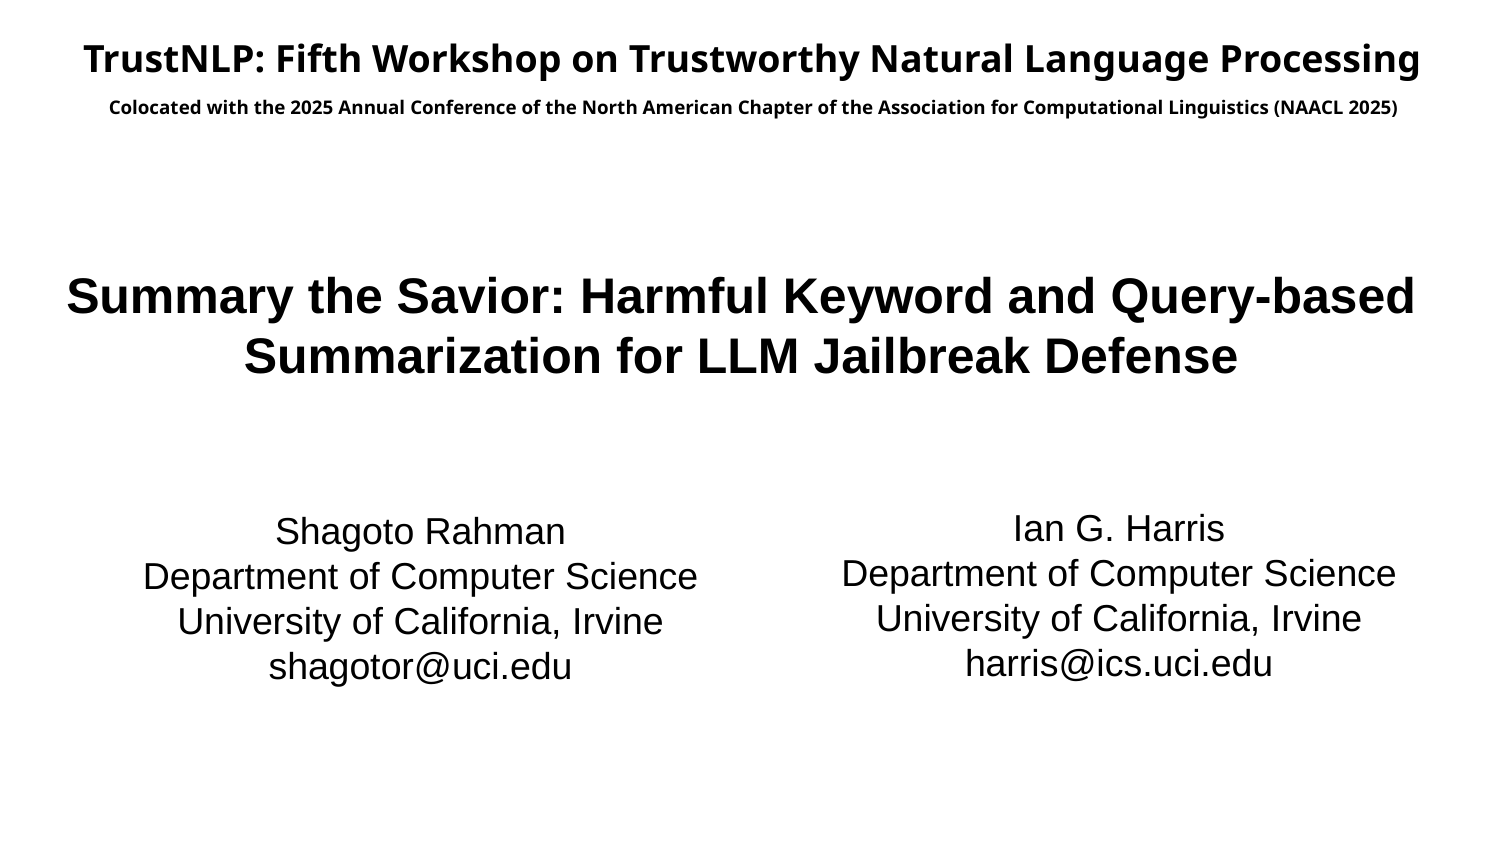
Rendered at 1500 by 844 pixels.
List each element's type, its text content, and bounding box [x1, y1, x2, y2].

text_box TrustNLP: Fifth Workshop on Trustworthy Natural Language Processing Colocated with the 2025 Annual Conference of the North American Chapter of the Association for Computational Linguistics (NAACL 2025) [47, 24, 1458, 191]
subtitle Ian G. Harris Department of Computer Science University of California, Irvine harris@ics.uci.edu [785, 444, 1453, 575]
title Summary the Savior: Harmful Keyword and Query-based Summarization for LLM Jailbreak Defense [42, 61, 1441, 399]
subtitle Shagoto Rahman Department of Computer Science University of California, Irvine shagotor@uci.edu [91, 492, 751, 623]
